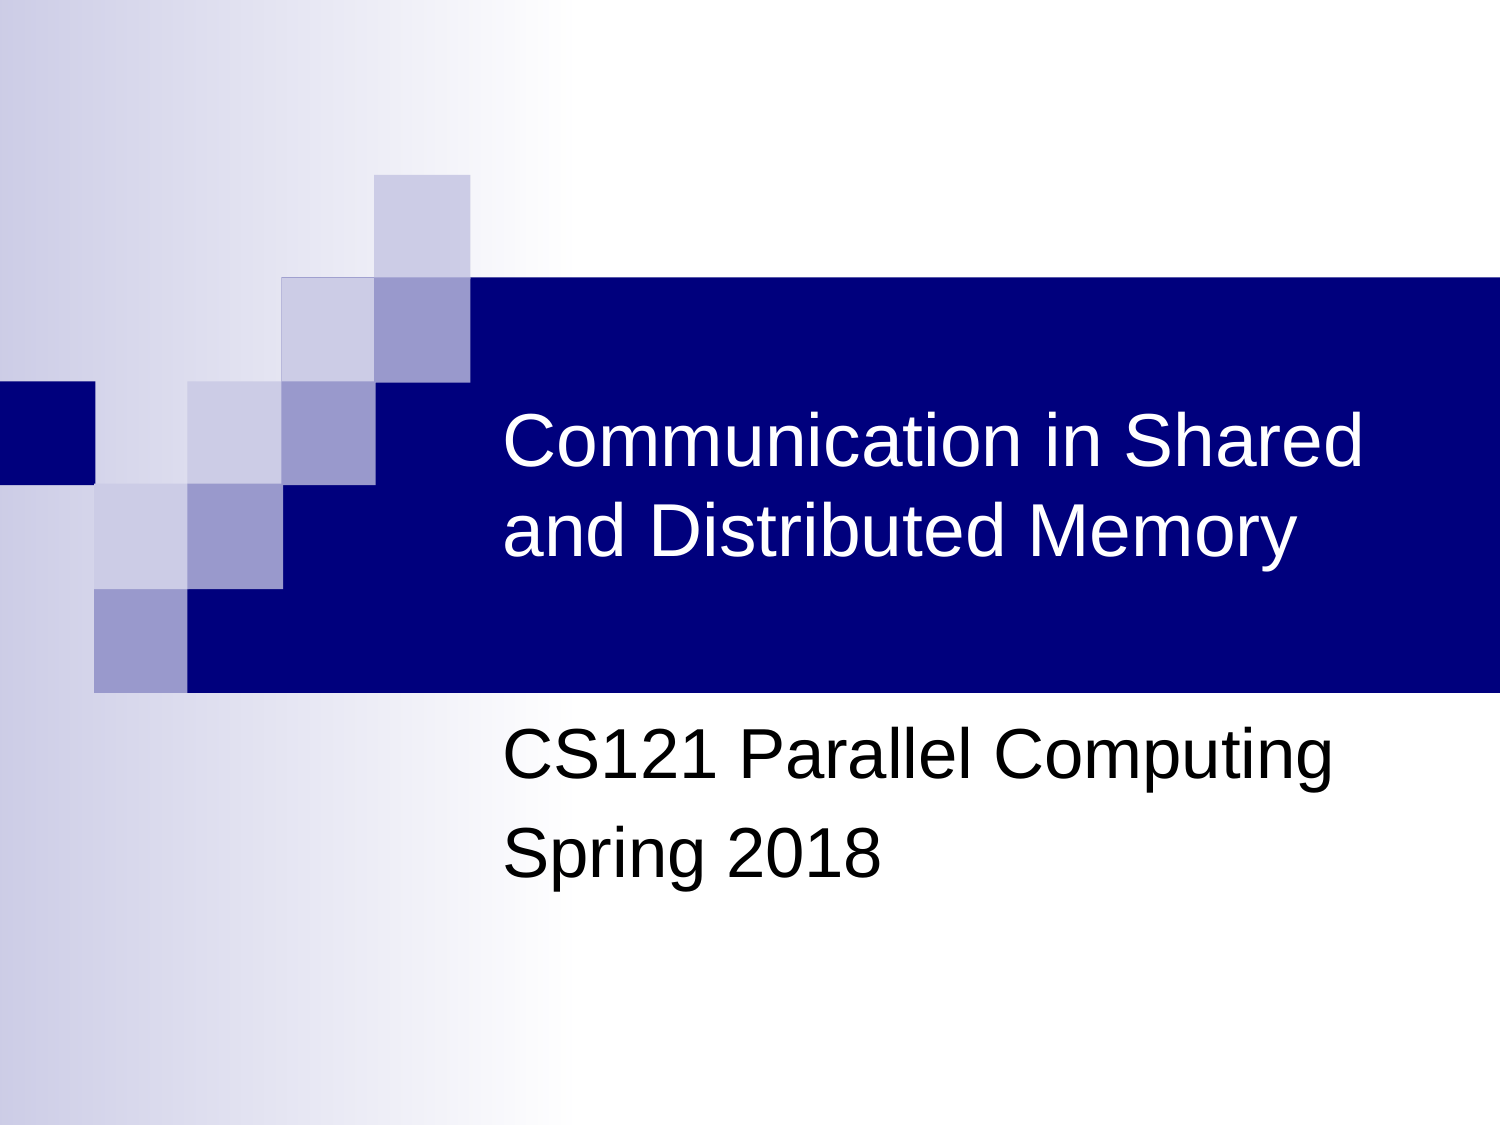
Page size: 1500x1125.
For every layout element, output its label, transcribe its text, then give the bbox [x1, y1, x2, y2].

title Communication in Shared and Distributed Memory [487, 299, 1475, 663]
subtitle CS121 Parallel Computing Spring 2018 [487, 699, 1475, 988]
